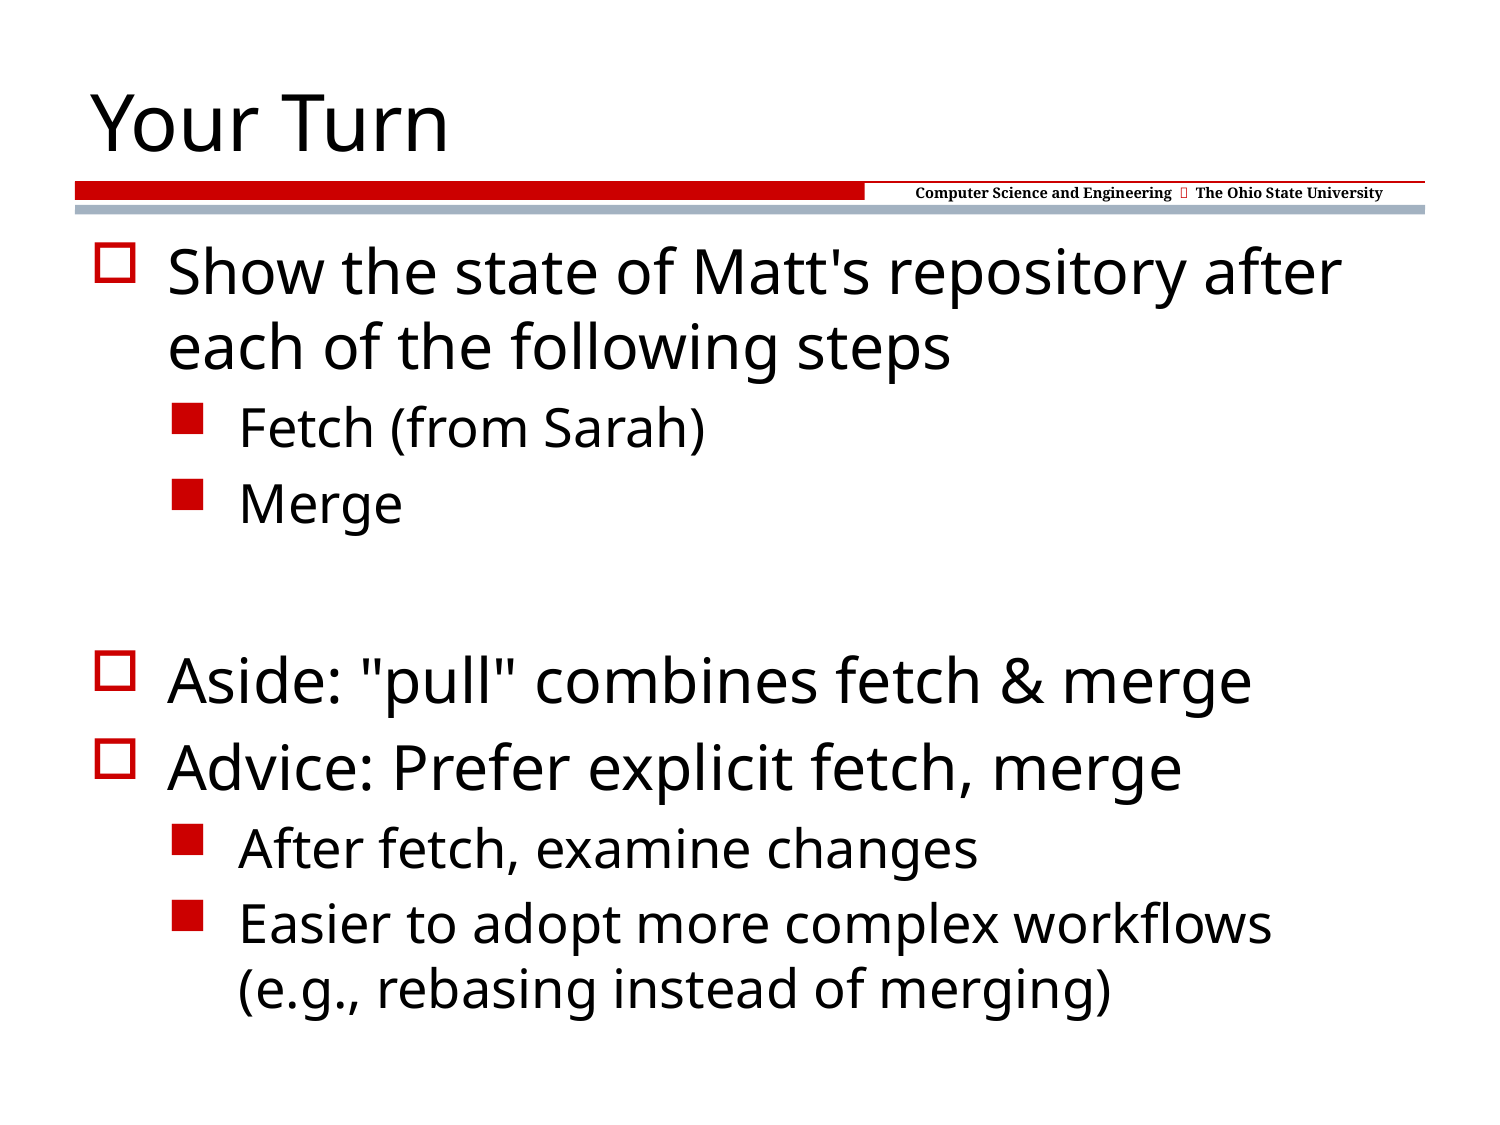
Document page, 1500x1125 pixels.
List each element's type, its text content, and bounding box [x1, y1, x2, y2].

title Your Turn [75, 37, 1425, 175]
list Show the state of Matt's repository after each of the following steps Fetch (from Sarah) Merge Aside: "pull" combines fetch & merge Advice: Prefer explicit fetch, merge After fetch, examine changes Easier to adopt more complex workflows (e.g., rebasing instead of merging) [75, 224, 1425, 1088]
